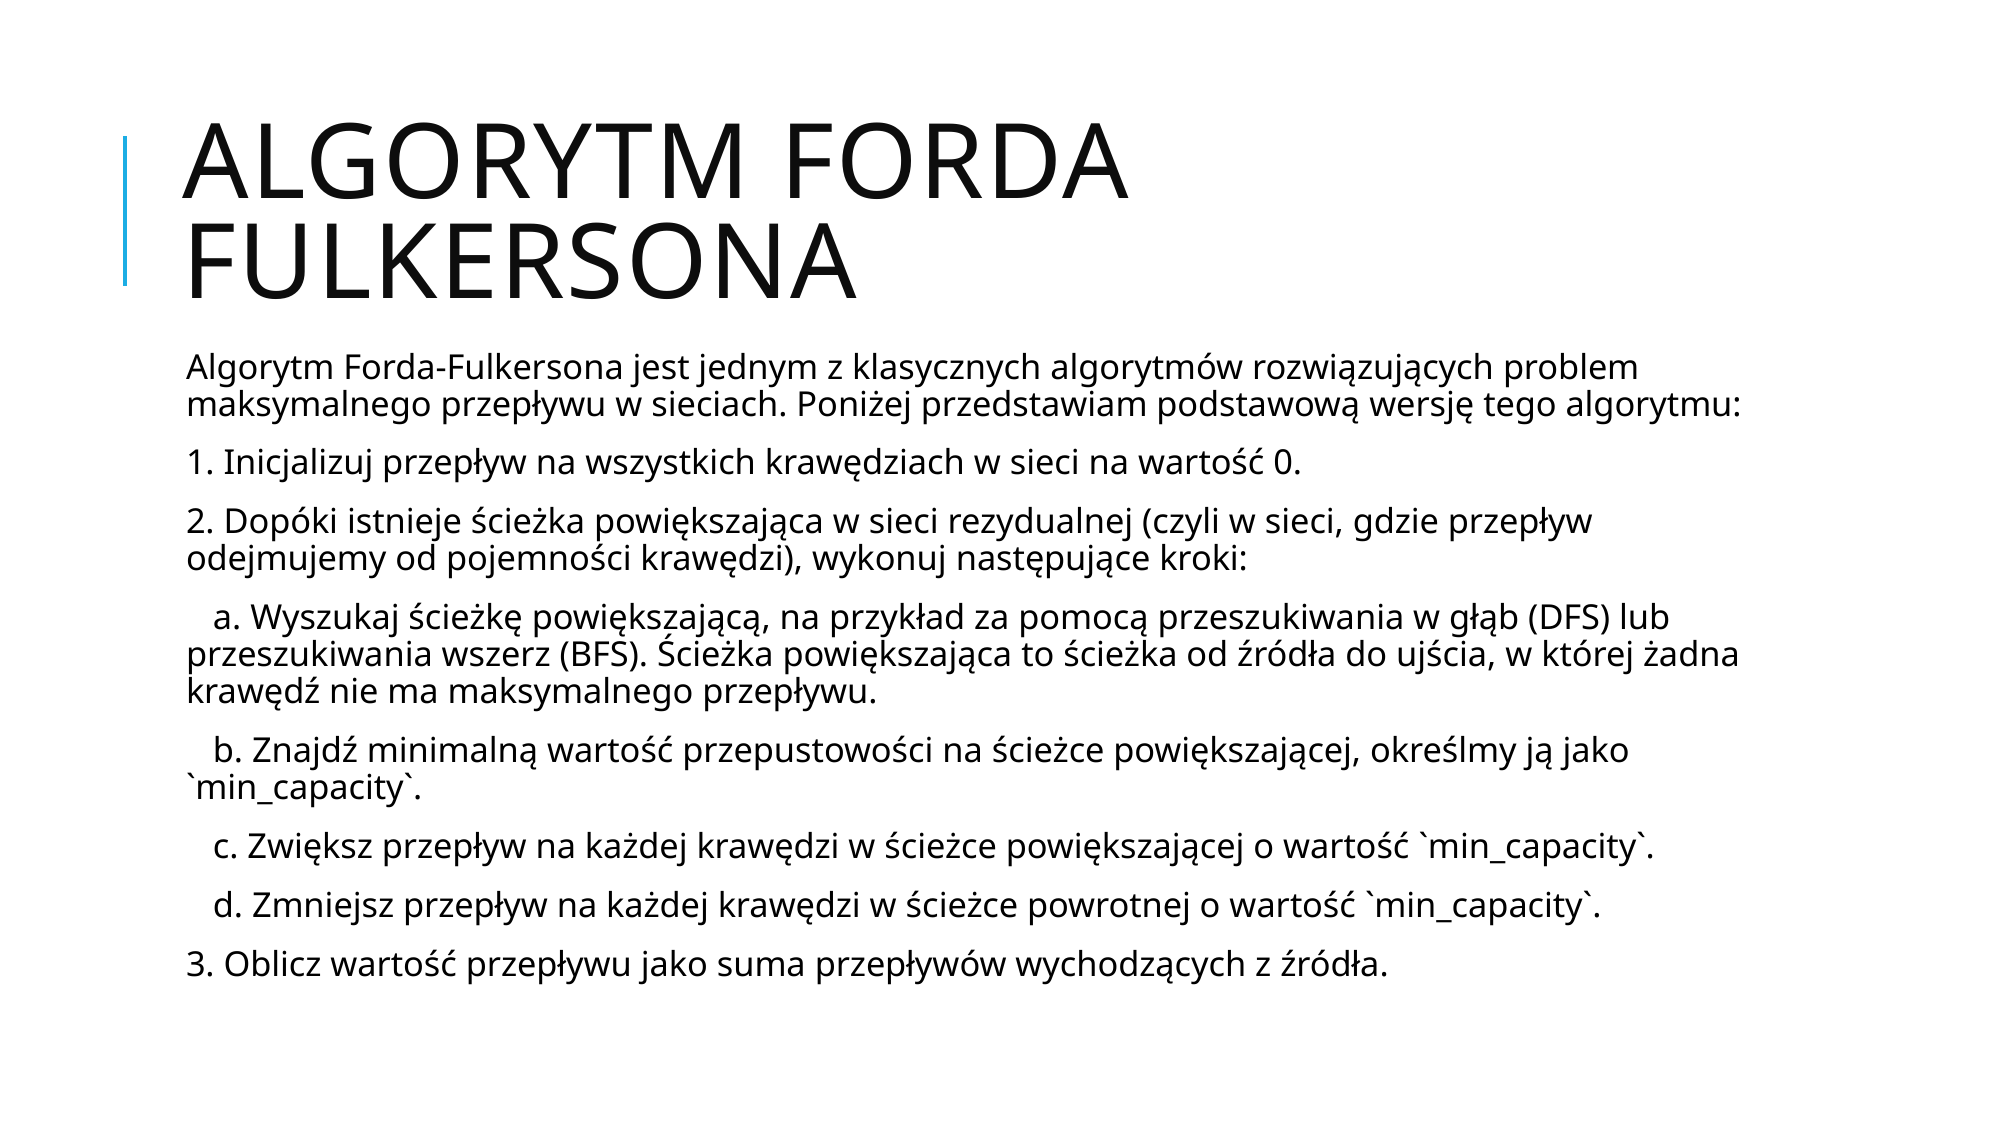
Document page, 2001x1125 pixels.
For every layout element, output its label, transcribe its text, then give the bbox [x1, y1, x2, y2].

list Algorytm Forda-Fulkersona jest jednym z klasycznych algorytmów rozwiązujących problem maksymalnego przepływu w sieciach. Poniżej przedstawiam podstawową wersję tego algorytmu: 1. Inicjalizuj przepływ na wszystkich krawędziach w sieci na wartość 0. 2. Dopóki istnieje ścieżka powiększająca w sieci rezydualnej (czyli w sieci, gdzie przepływ odejmujemy od pojemności krawędzi), wykonuj następujące kroki: a. Wyszukaj ścieżkę powiększającą, na przykład za pomocą przeszukiwania w głąb (DFS) lub przeszukiwania wszerz (BFS). Ścieżka powiększająca to ścieżka od źródła do ujścia, w której żadna krawędź nie ma maksymalnego przepływu. b. Znajdź minimalną wartość przepustowości na ścieżce powiększającej, określmy ją jako `min_capacity`. c. Zwiększ przepływ na każdej krawędzi w ścieżce powiększającej o wartość `min_capacity`. d. Zmniejsz przepływ na każdej krawędzi w ścieżce powrotnej o wartość `min_capacity`. 3. Oblicz wartość przepływu jako suma przepływów wychodzących z źródła. [165, 341, 1760, 1002]
title Algorytm forda fulkersona [168, 96, 1763, 342]
